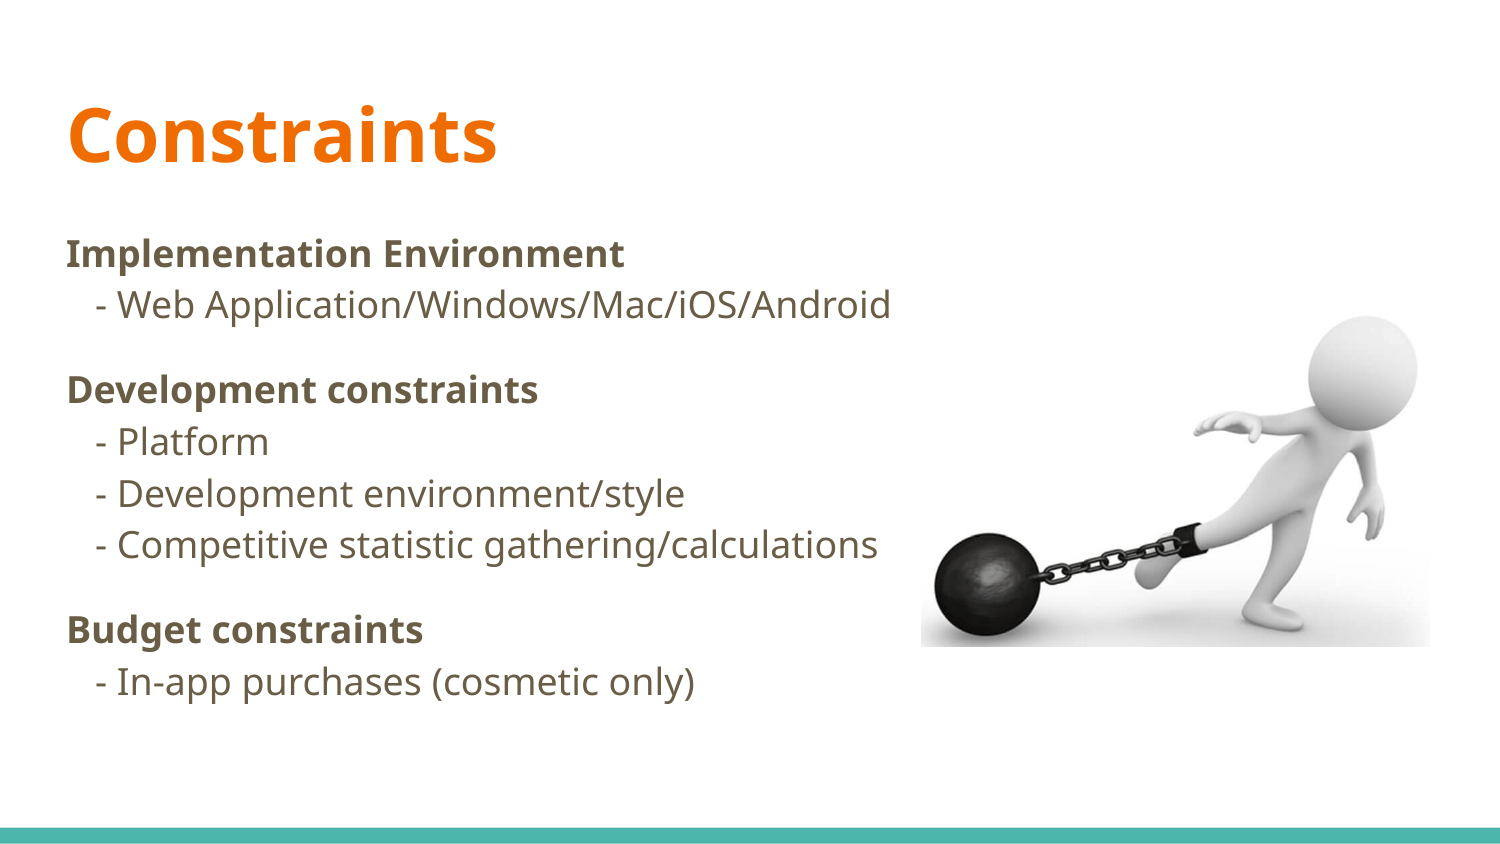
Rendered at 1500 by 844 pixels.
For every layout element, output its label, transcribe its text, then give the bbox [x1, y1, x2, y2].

picture [921, 308, 1430, 649]
list Implementation Environment - Web Application/Windows/Mac/iOS/Android Development constraints - Platform - Development environment/style - Competitive statistic gathering/calculations Budget constraints - In-app purchases (cosmetic only) [51, 207, 1102, 750]
title Constraints [51, 72, 1449, 189]
